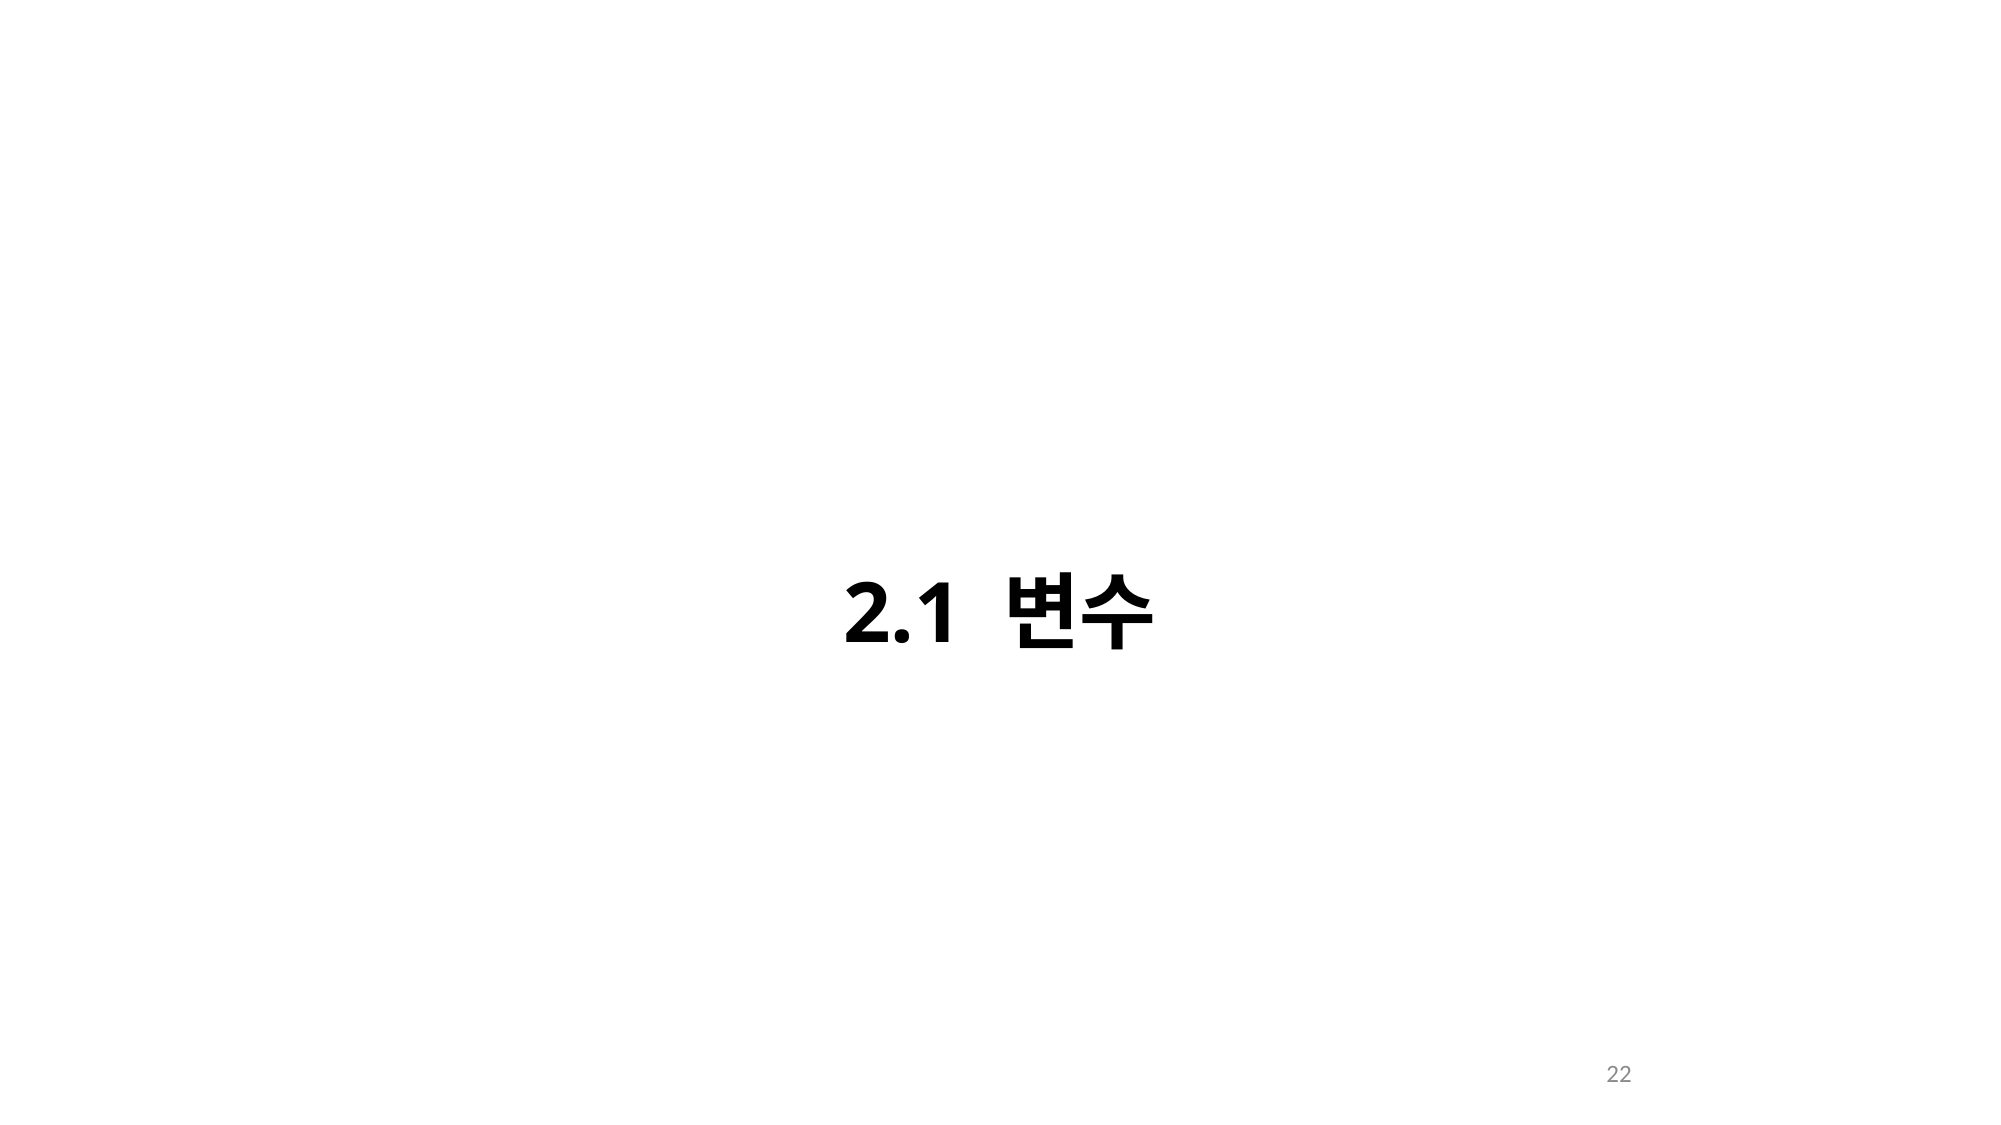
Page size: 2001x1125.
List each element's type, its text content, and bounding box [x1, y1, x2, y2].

slide_number 22 [1309, 1042, 1647, 1103]
text_box 2.1 변수 [828, 491, 1172, 667]
